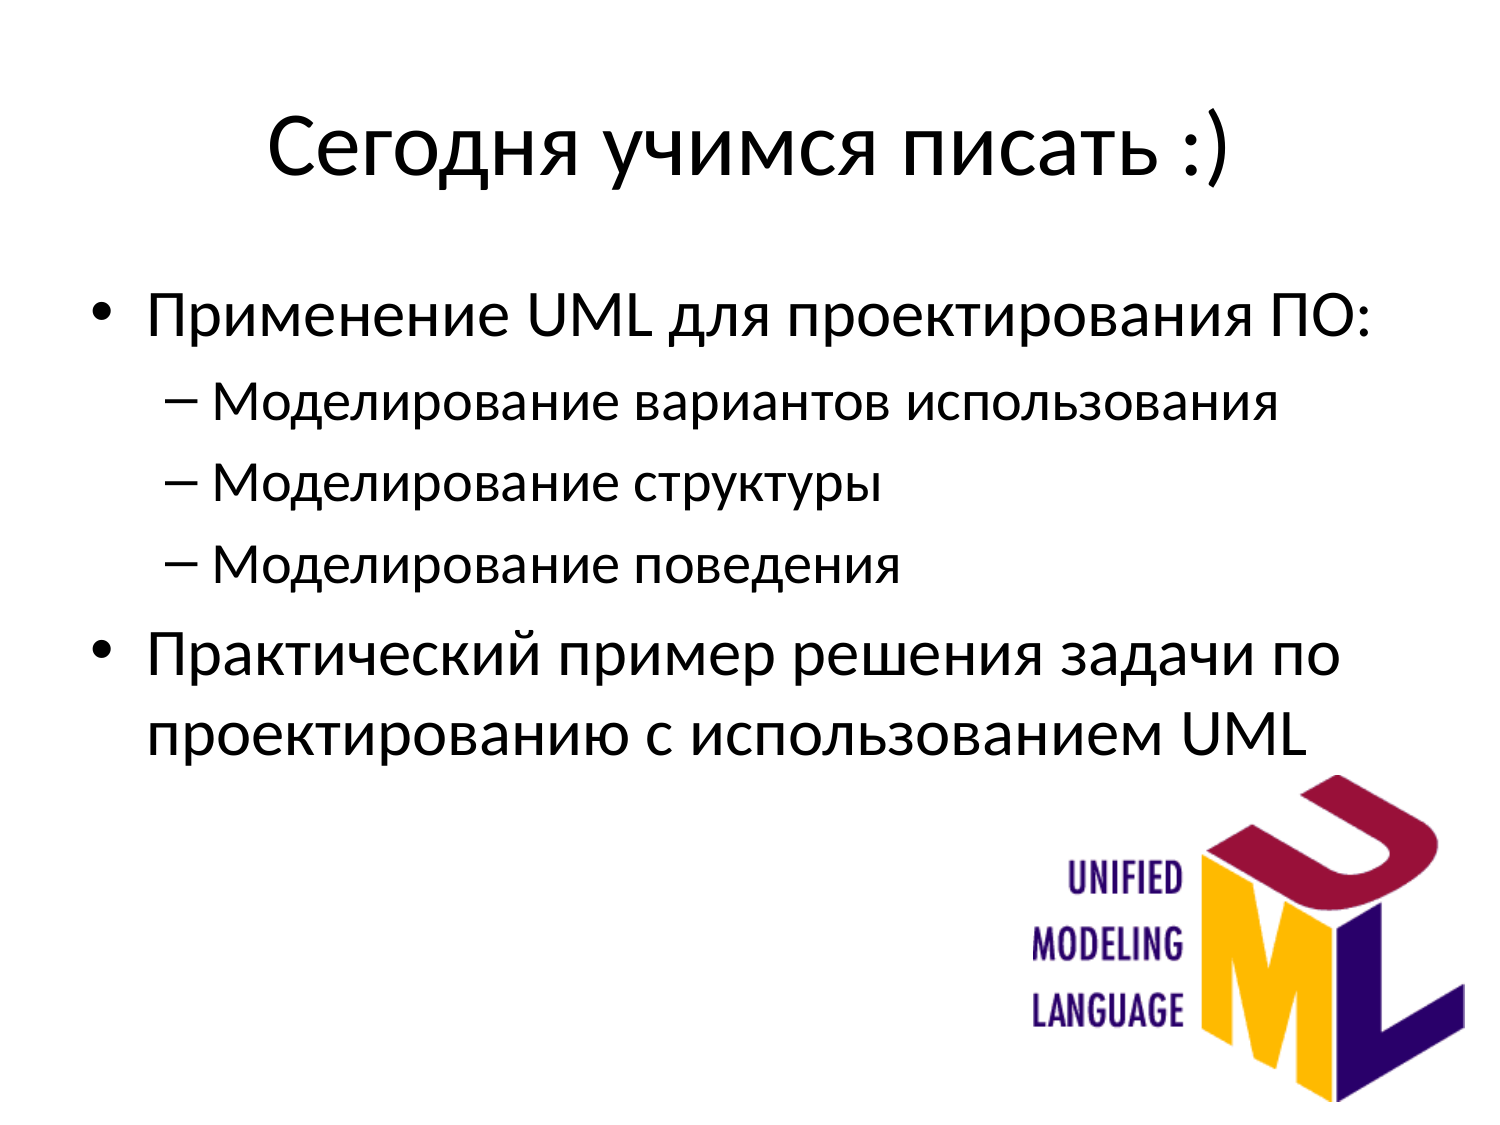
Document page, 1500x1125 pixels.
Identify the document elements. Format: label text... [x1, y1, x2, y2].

list Применение UML для проектирования ПО: Моделирование вариантов использования Моделирование структуры Моделирование поведения Практический пример решения задачи по проектированию с использованием UML [75, 262, 1425, 1005]
title Сегодня учимся писать :) [75, 45, 1425, 233]
picture [1033, 774, 1466, 1102]
